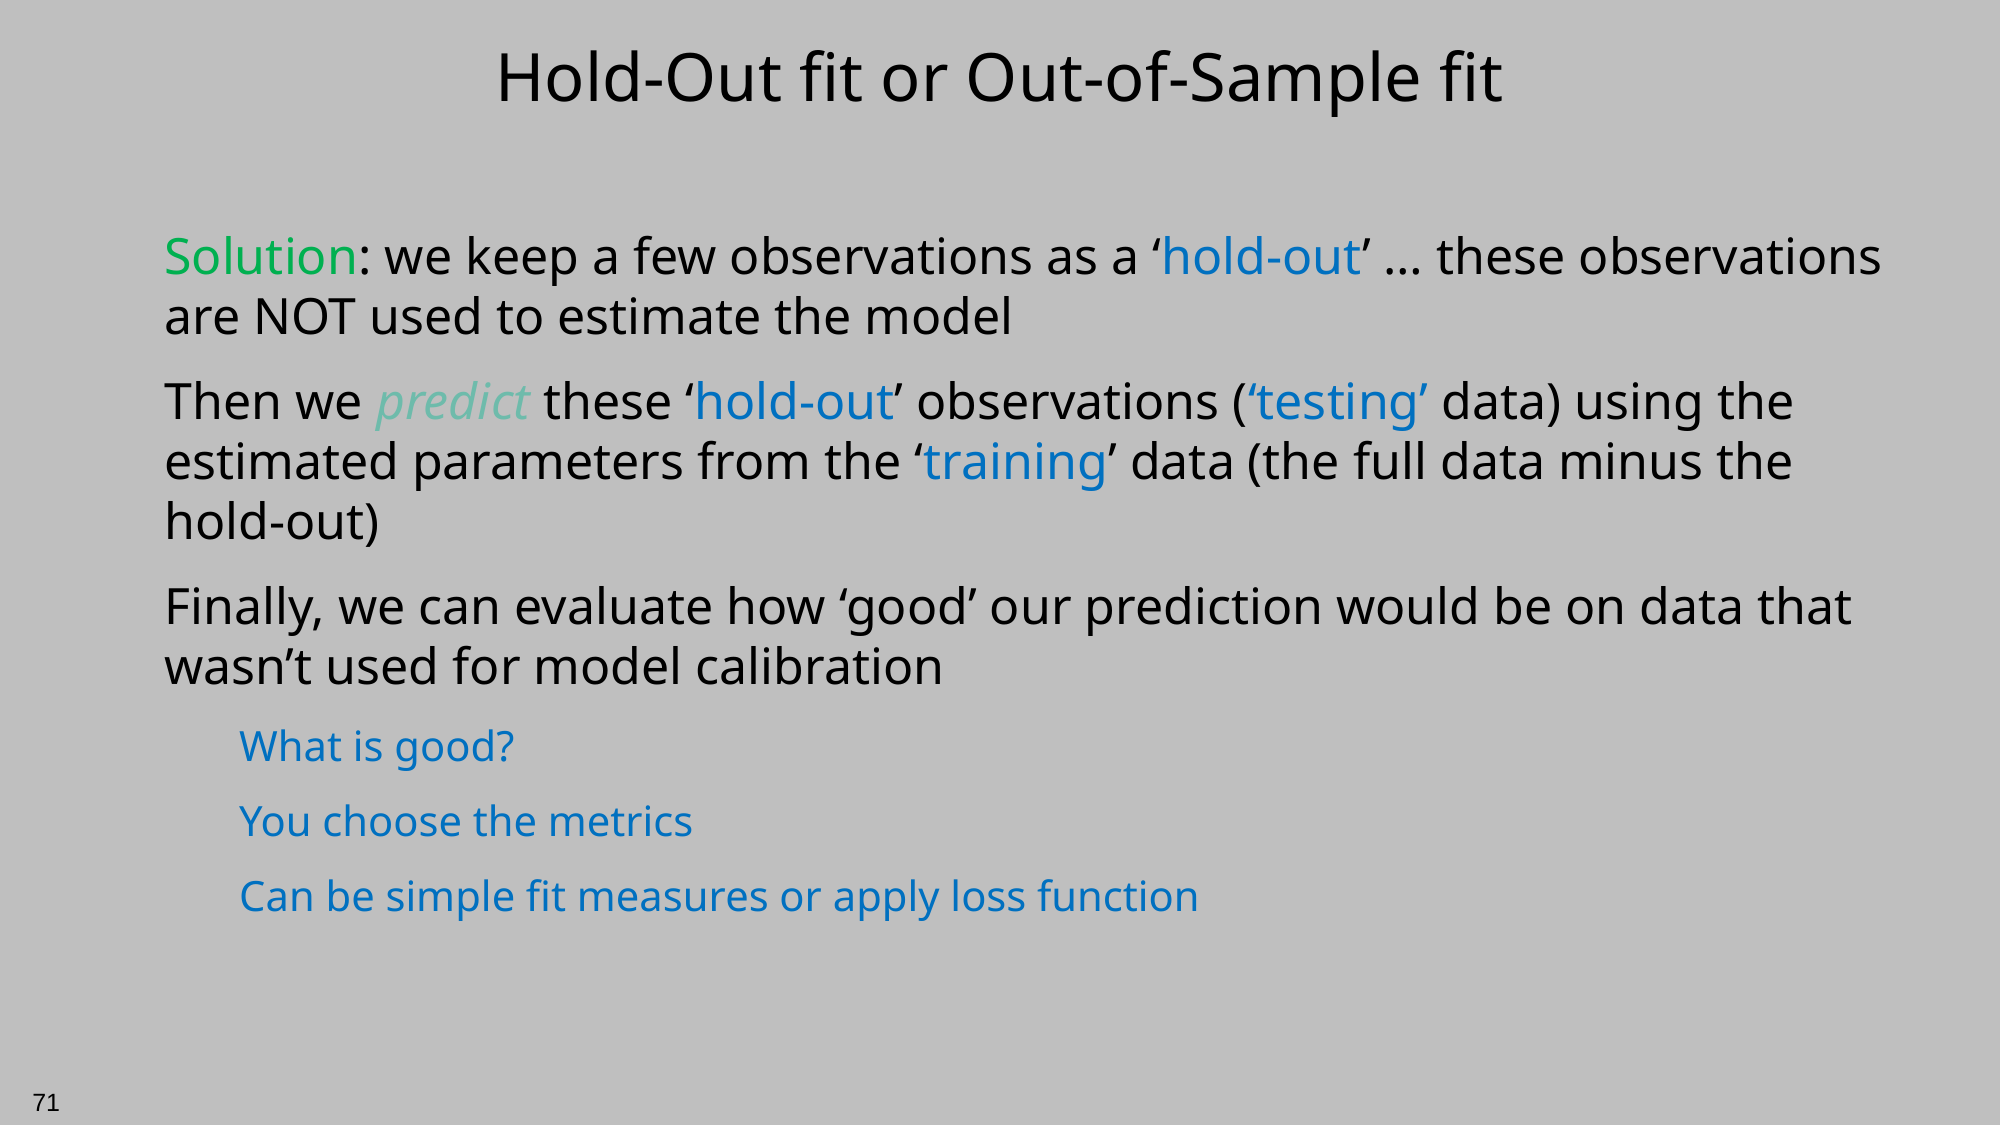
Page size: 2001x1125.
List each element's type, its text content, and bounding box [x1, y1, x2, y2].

title Hold-Out fit or Out-of-Sample fit [150, 0, 1850, 150]
list Solution: we keep a few observations as a ‘hold-out’ … these observations are NOT used to estimate the model Then we predict these ‘hold-out’ observations (‘testing’ data) using the estimated parameters from the ‘training’ data (the full data minus the hold-out) Finally, we can evaluate how ‘good’ our prediction would be on data that wasn’t used for model calibration What is good? You choose the metrics Can be simple fit measures or apply loss function [129, 209, 1898, 1005]
